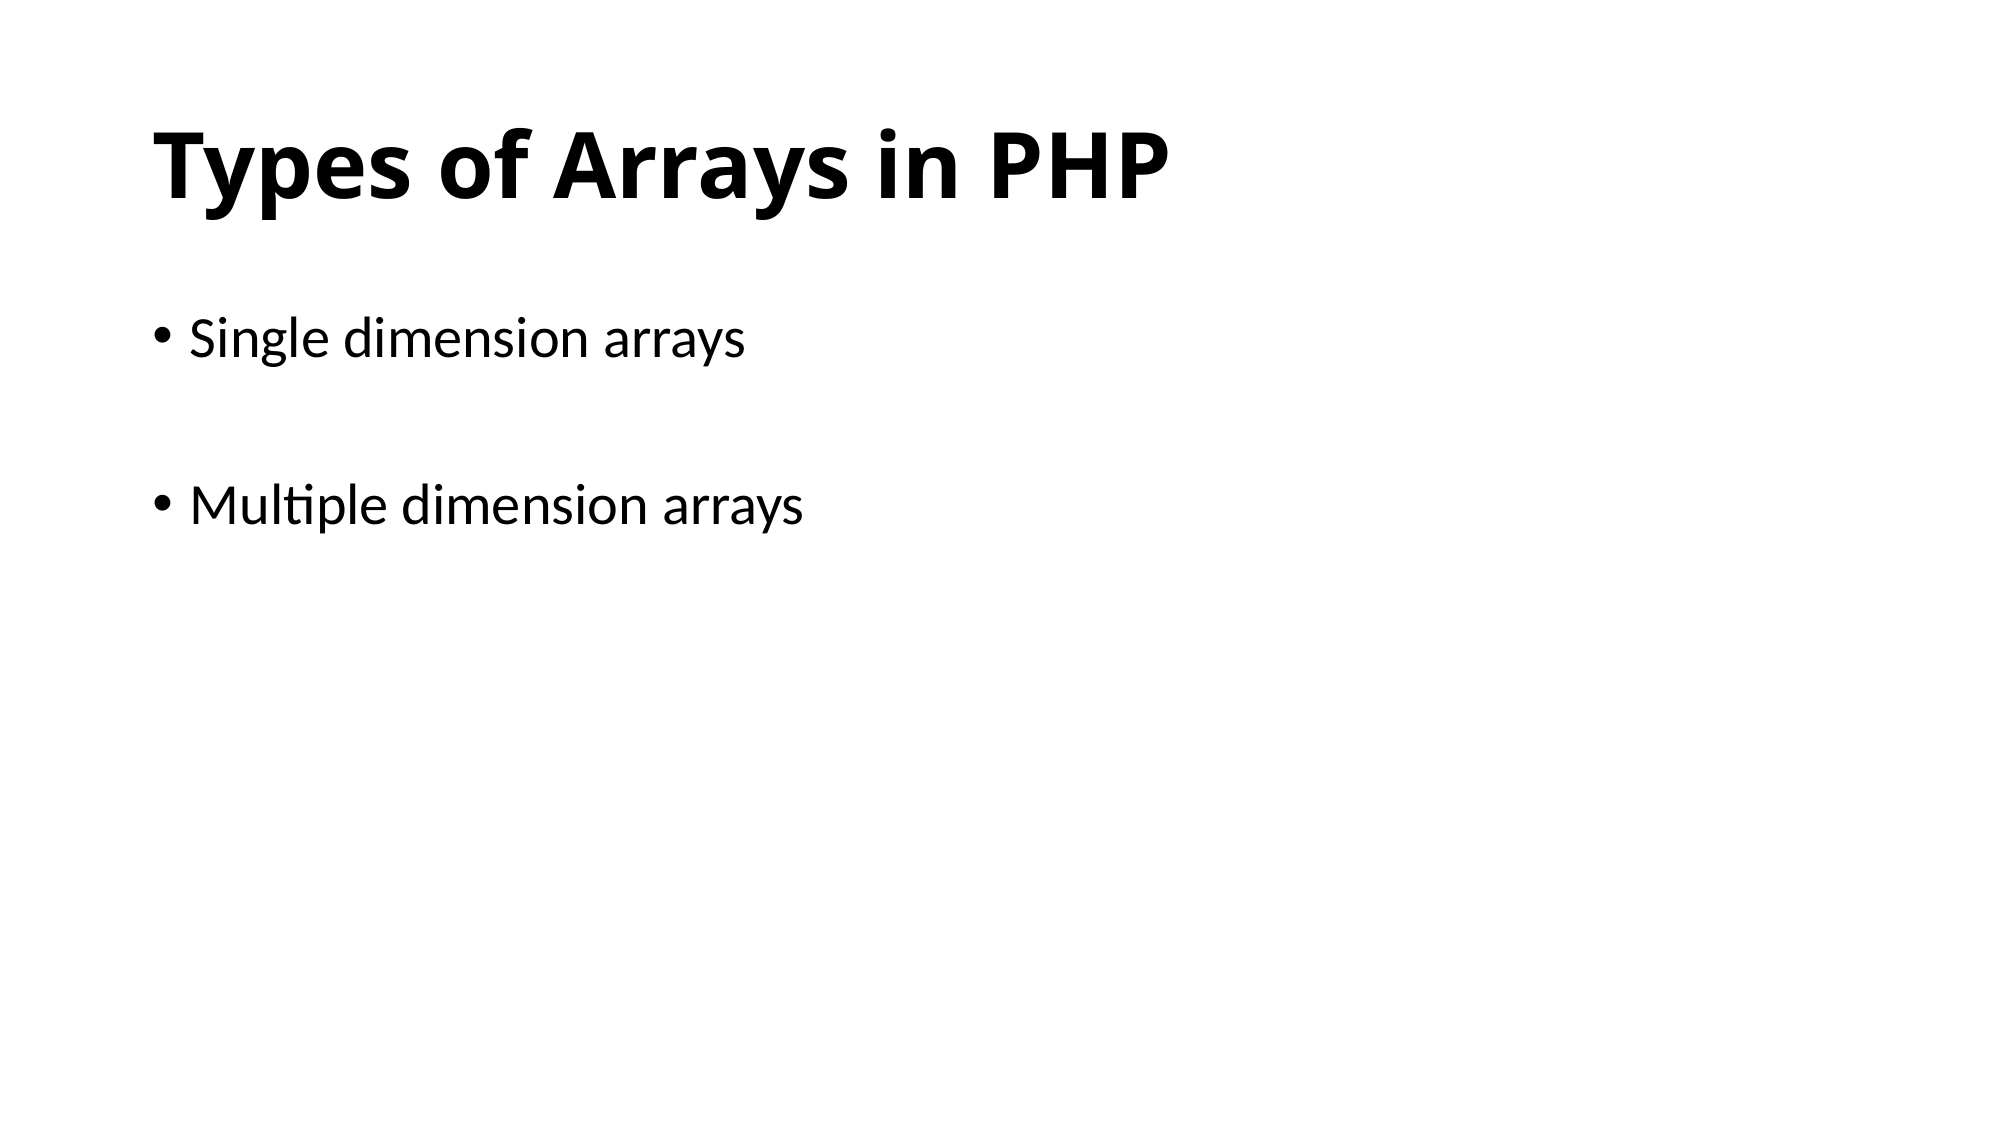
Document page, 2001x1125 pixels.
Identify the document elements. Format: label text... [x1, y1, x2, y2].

title Types of Arrays in PHP [137, 59, 1863, 278]
list Single dimension arrays Multiple dimension arrays [137, 299, 1863, 1014]
